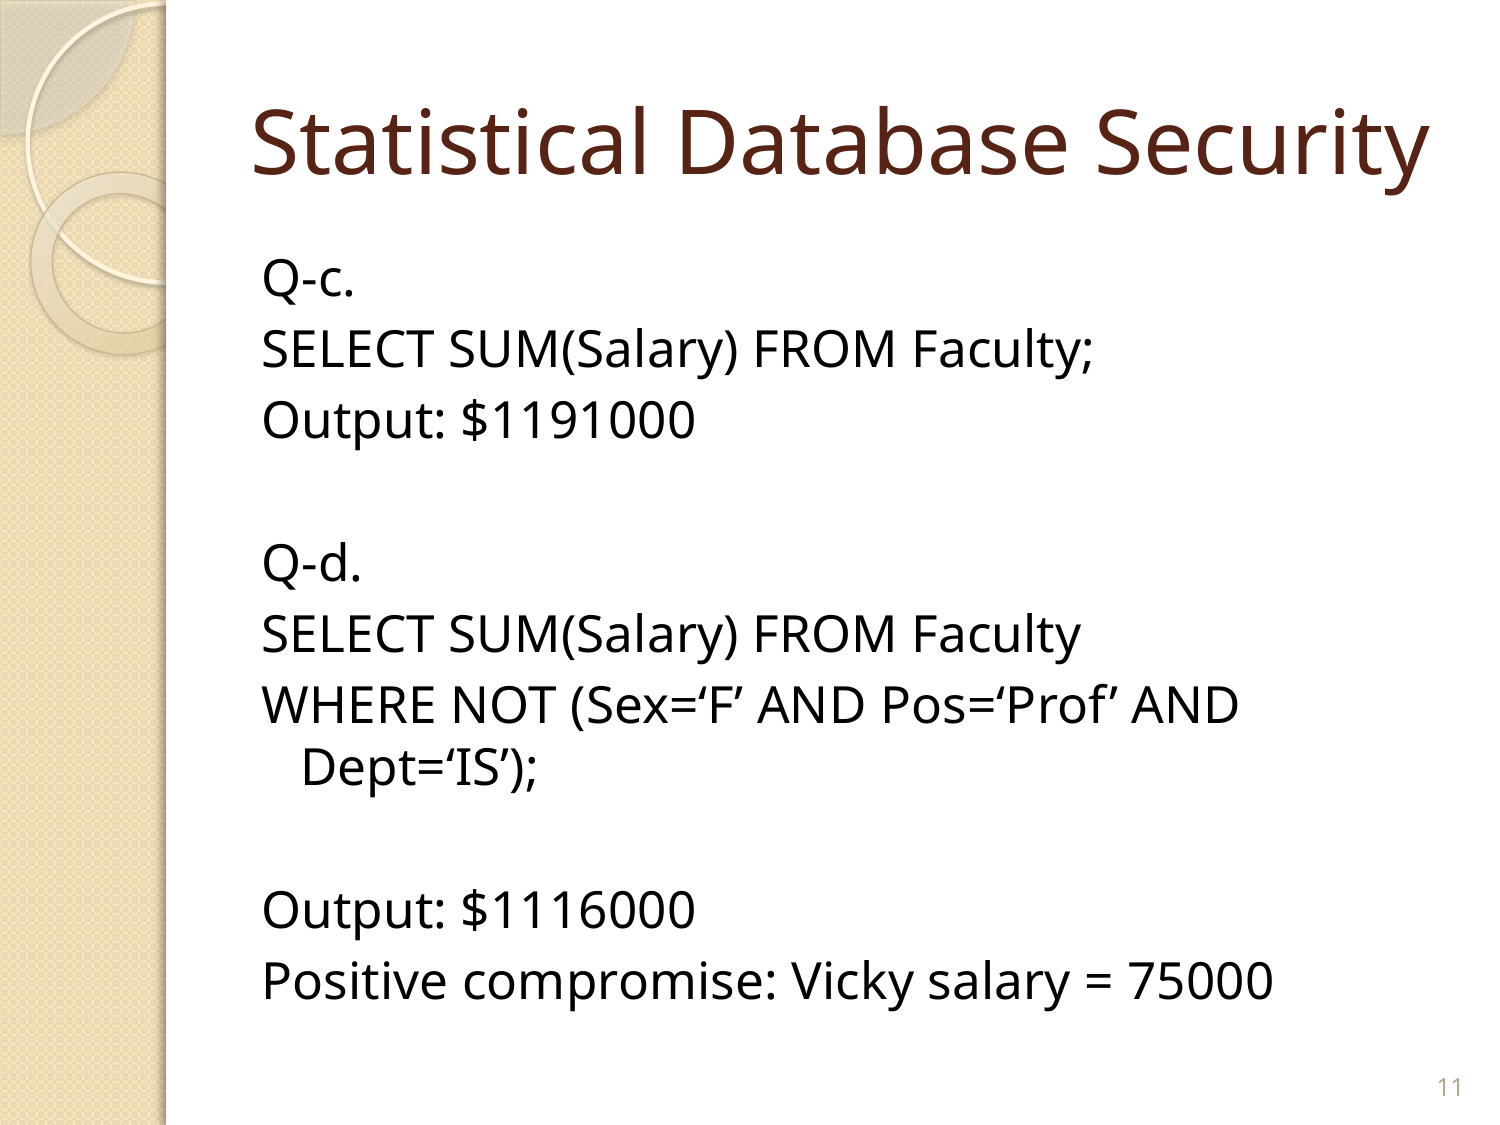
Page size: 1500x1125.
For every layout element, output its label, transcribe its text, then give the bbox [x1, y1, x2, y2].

list Q-c. SELECT SUM(Salary) FROM Faculty; Output: $1191000 Q-d. SELECT SUM(Salary) FROM Faculty WHERE NOT (Sex=‘F’ AND Pos=‘Prof’ AND Dept=‘IS’); Output: $1116000 Positive compromise: Vicky salary = 75000 [235, 237, 1466, 1025]
title Statistical Database Security [235, 45, 1466, 233]
slide_number 11 [1413, 1034, 1488, 1113]
